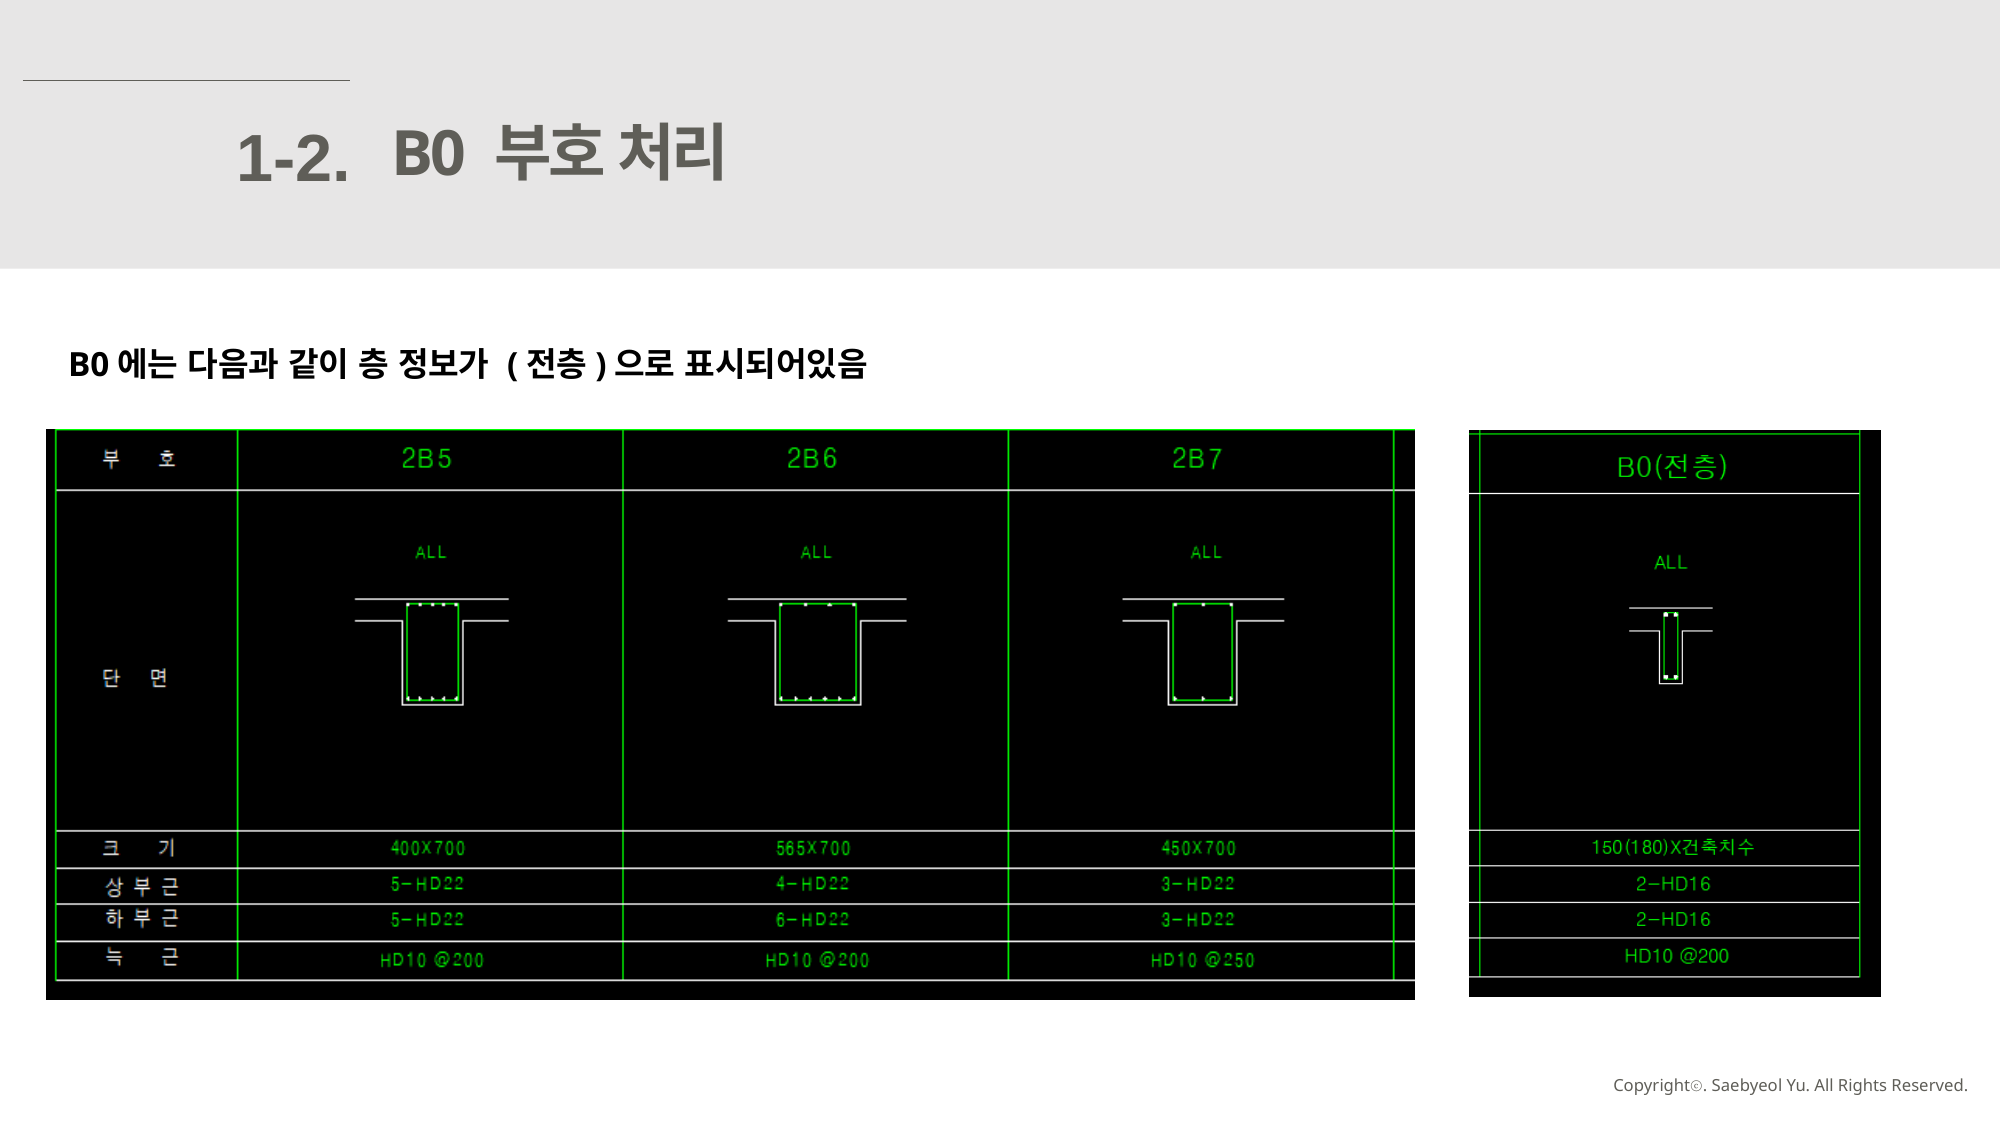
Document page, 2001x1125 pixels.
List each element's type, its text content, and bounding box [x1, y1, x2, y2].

picture [1468, 430, 1881, 997]
text_box [0, 0, 2000, 270]
text_box 1-2. [221, 106, 366, 202]
text_box B0에는 다음과 같이 층 정보가 (전층)으로 표시되어있음 [53, 323, 1295, 391]
picture [46, 429, 1415, 1000]
text_box B0 부호 처리 [376, 105, 745, 196]
